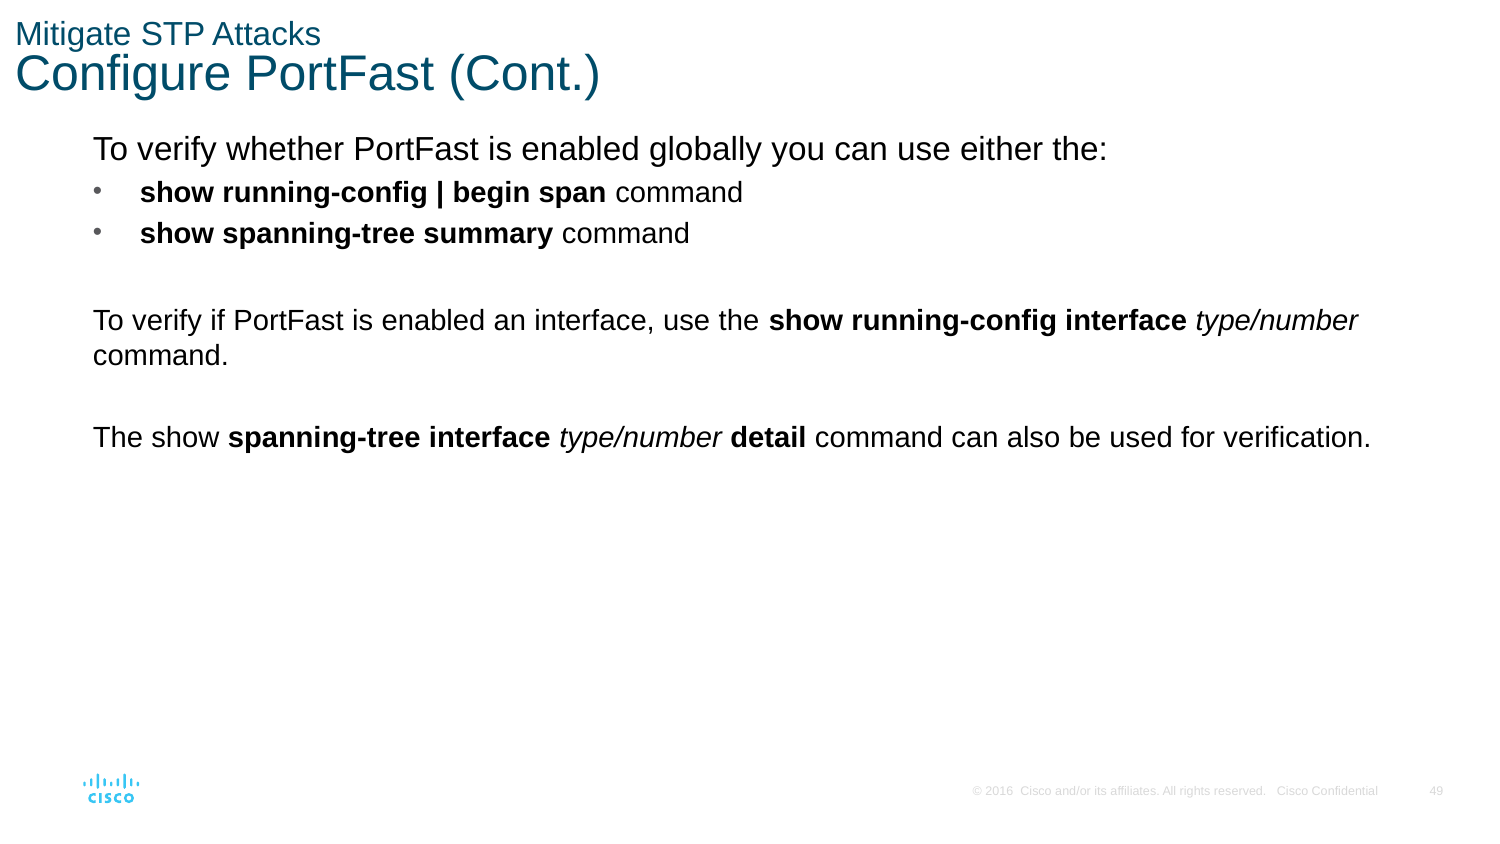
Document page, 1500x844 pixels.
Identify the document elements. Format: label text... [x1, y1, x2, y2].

list To verify whether PortFast is enabled globally you can use either the: show running-config | begin span command show spanning-tree summary command To verify if PortFast is enabled an interface, use the show running-config interface type/number command. The show spanning-tree interface type/number detail command can also be used for verification. [77, 120, 1410, 726]
title Mitigate STP Attacks Configure PortFast (Cont.) [0, 0, 1369, 121]
